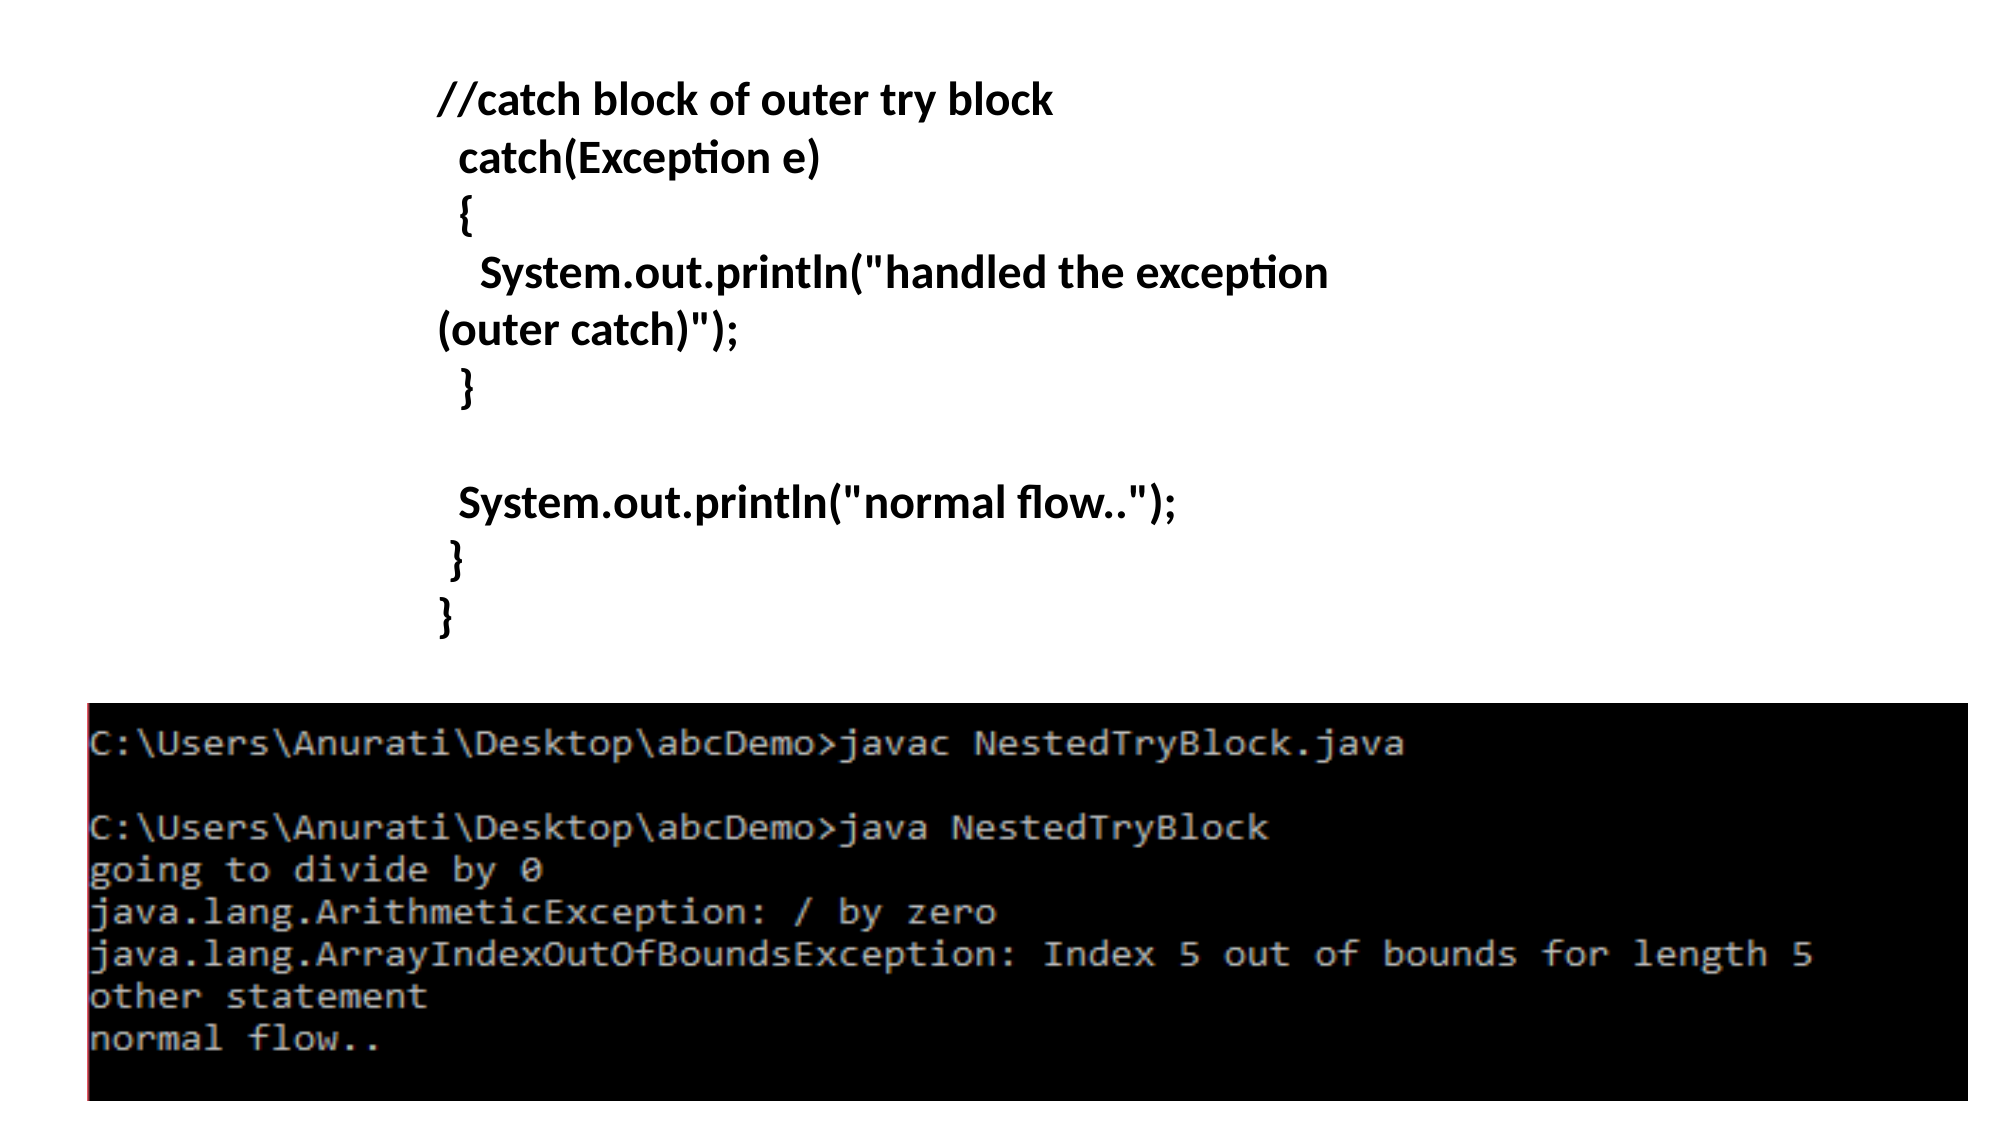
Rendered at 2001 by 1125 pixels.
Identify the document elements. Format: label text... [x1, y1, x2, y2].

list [87, 703, 1968, 1101]
text_box //catch block of outer try block catch(Exception e) { System.out.println("handled the exception (outer catch)"); } System.out.println("normal flow.."); } } [422, 60, 1422, 650]
